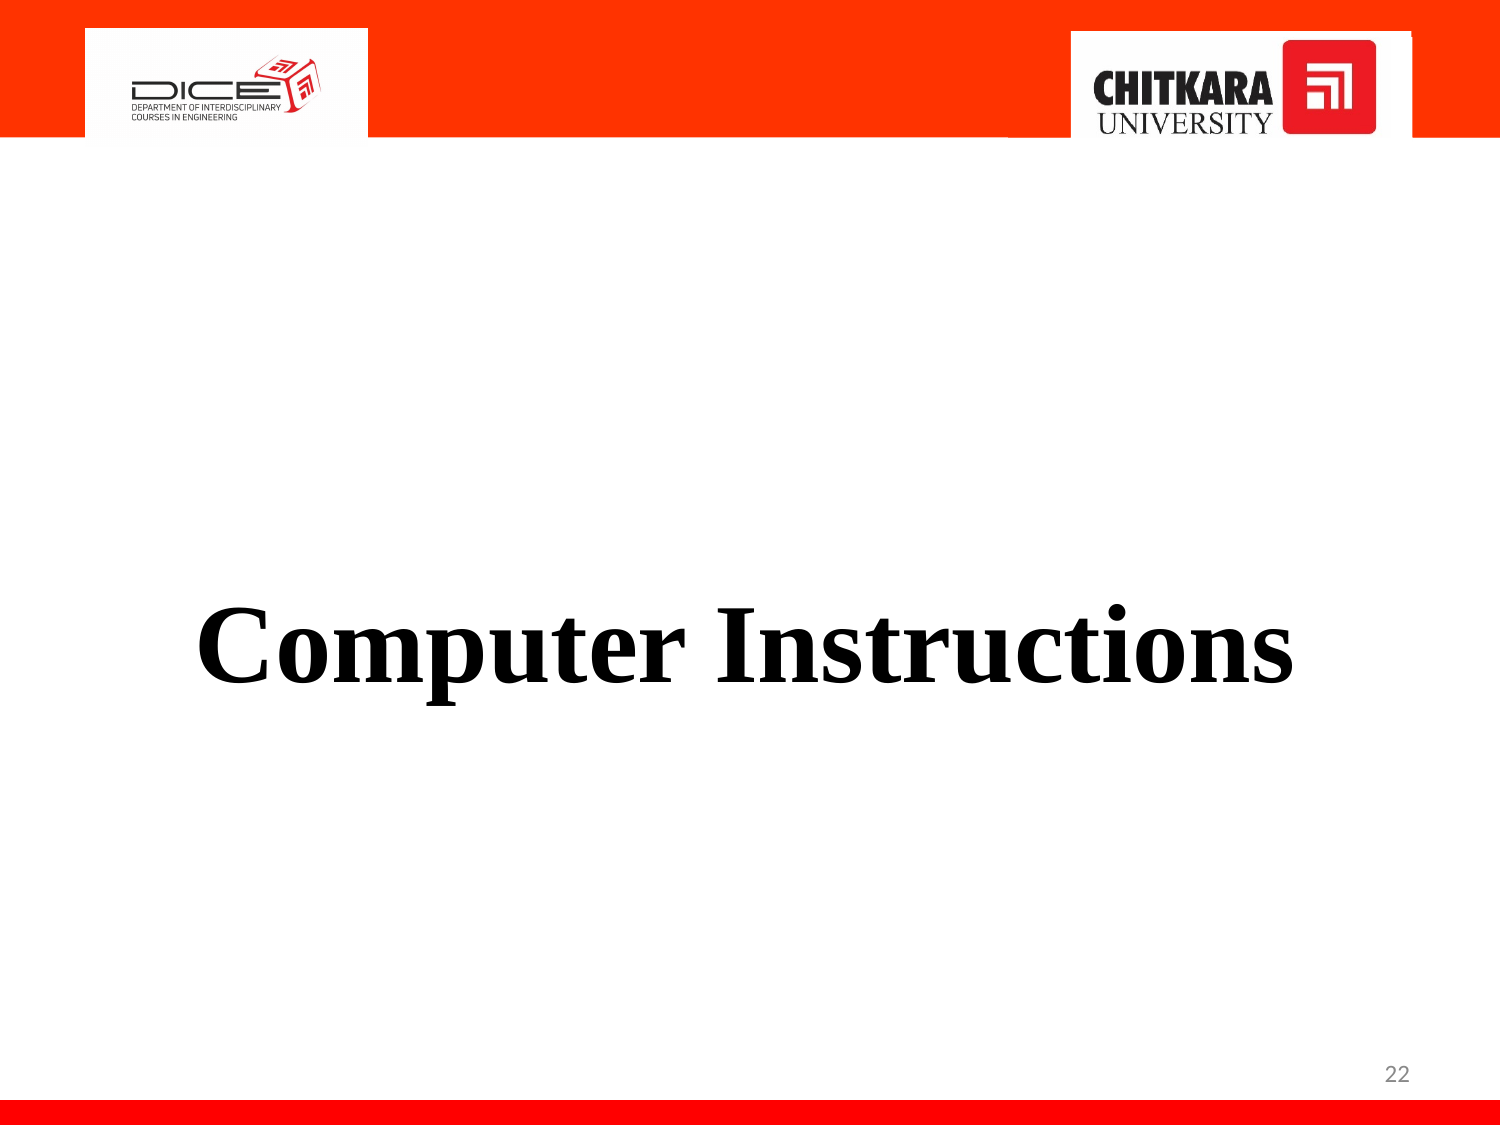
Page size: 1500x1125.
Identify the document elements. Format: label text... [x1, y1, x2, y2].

picture [85, 28, 368, 148]
slide_number 22 [1074, 1042, 1425, 1103]
picture [1074, 37, 1391, 138]
text_box Computer Instructions [84, 433, 1406, 776]
